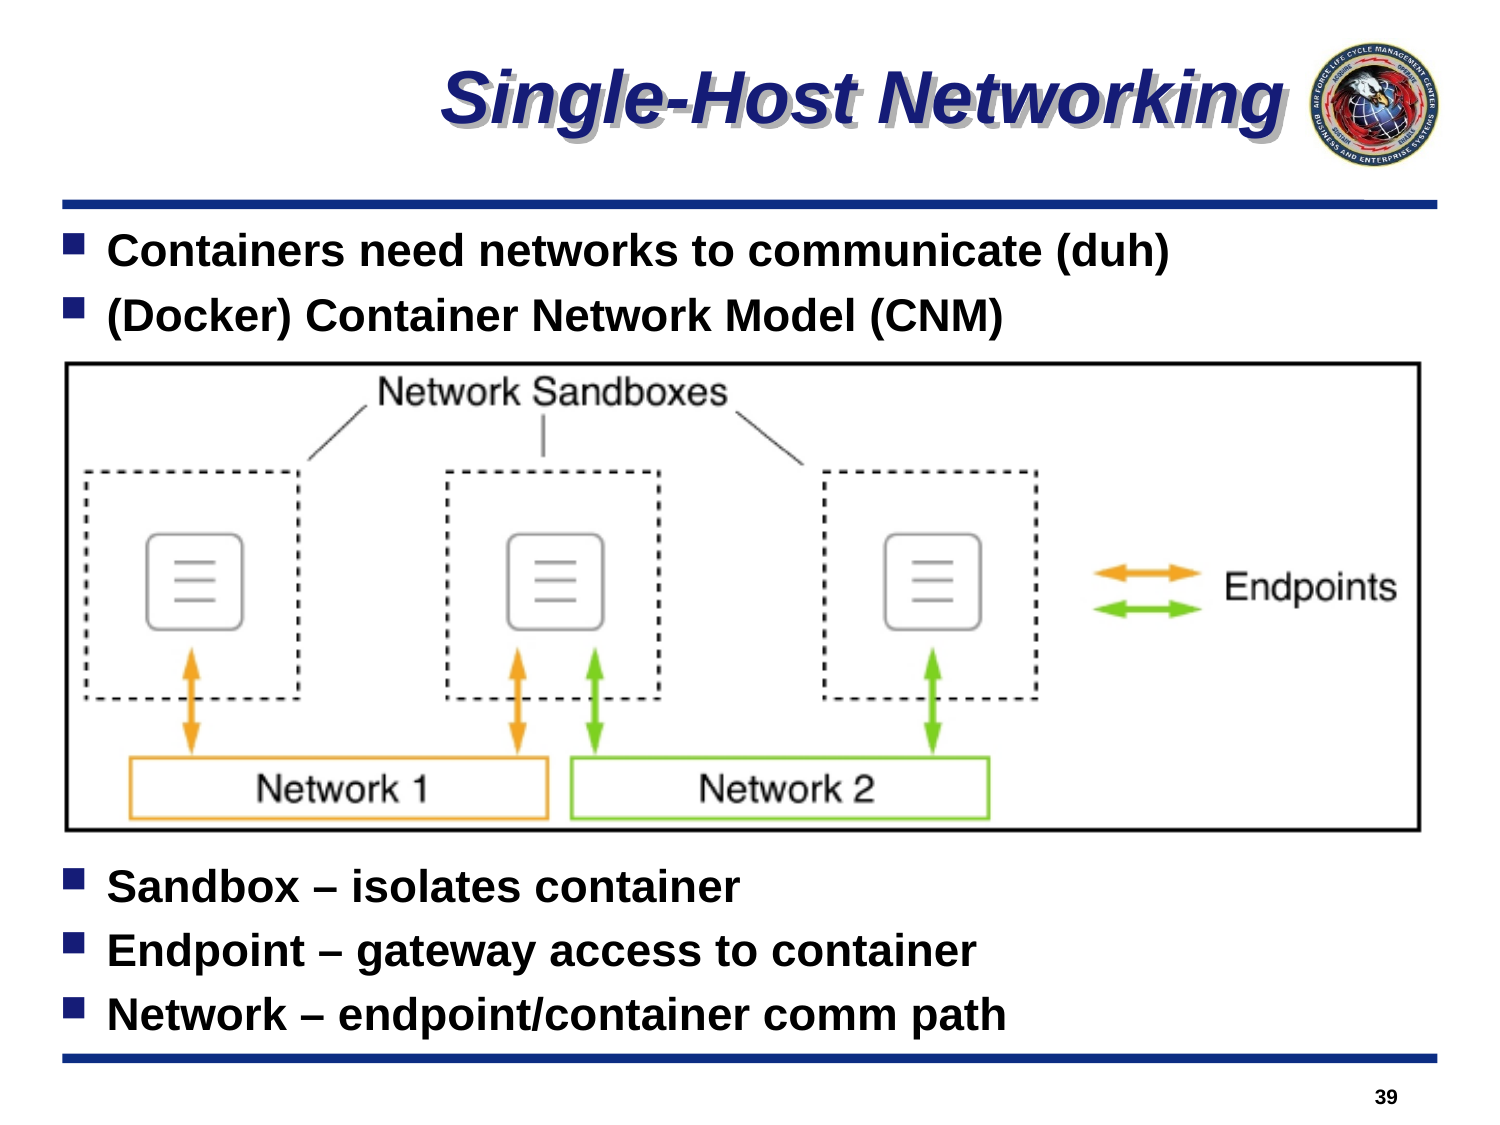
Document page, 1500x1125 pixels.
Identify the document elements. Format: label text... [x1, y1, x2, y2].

text_box Single-Host Networking [173, 0, 1302, 188]
picture [1306, 38, 1445, 173]
picture [61, 358, 1430, 841]
text_box Containers need networks to communicate (duh) (Docker) Container Network Model (CNM) Sandbox – isolates container Endpoint – gateway access to container Network – endpoint/container comm path [45, 213, 1430, 1060]
